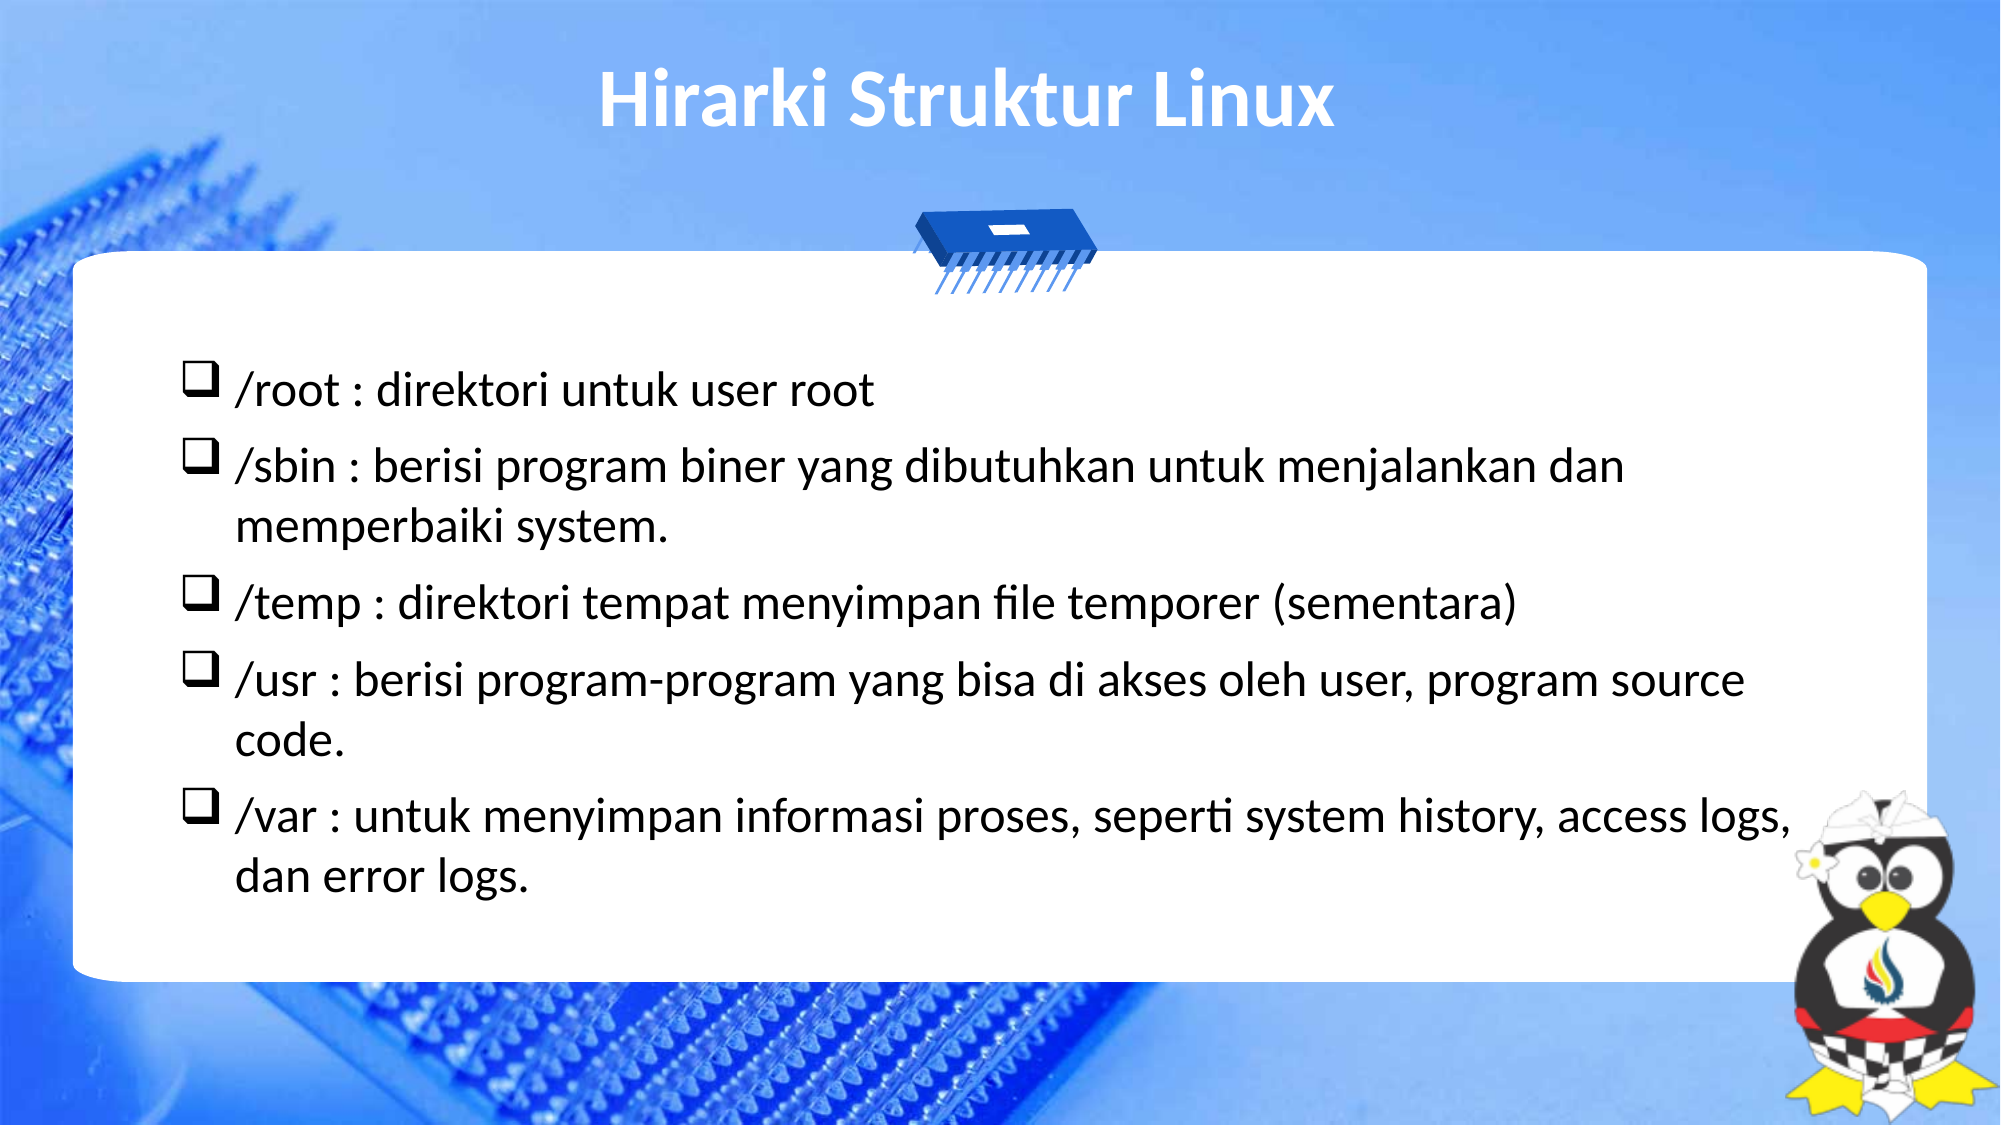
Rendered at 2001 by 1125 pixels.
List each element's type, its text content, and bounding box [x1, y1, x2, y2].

text_box Hirarki Struktur Linux [18, 46, 1917, 166]
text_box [72, 251, 1928, 983]
picture [0, 0, 2001, 1125]
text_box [914, 178, 1086, 321]
